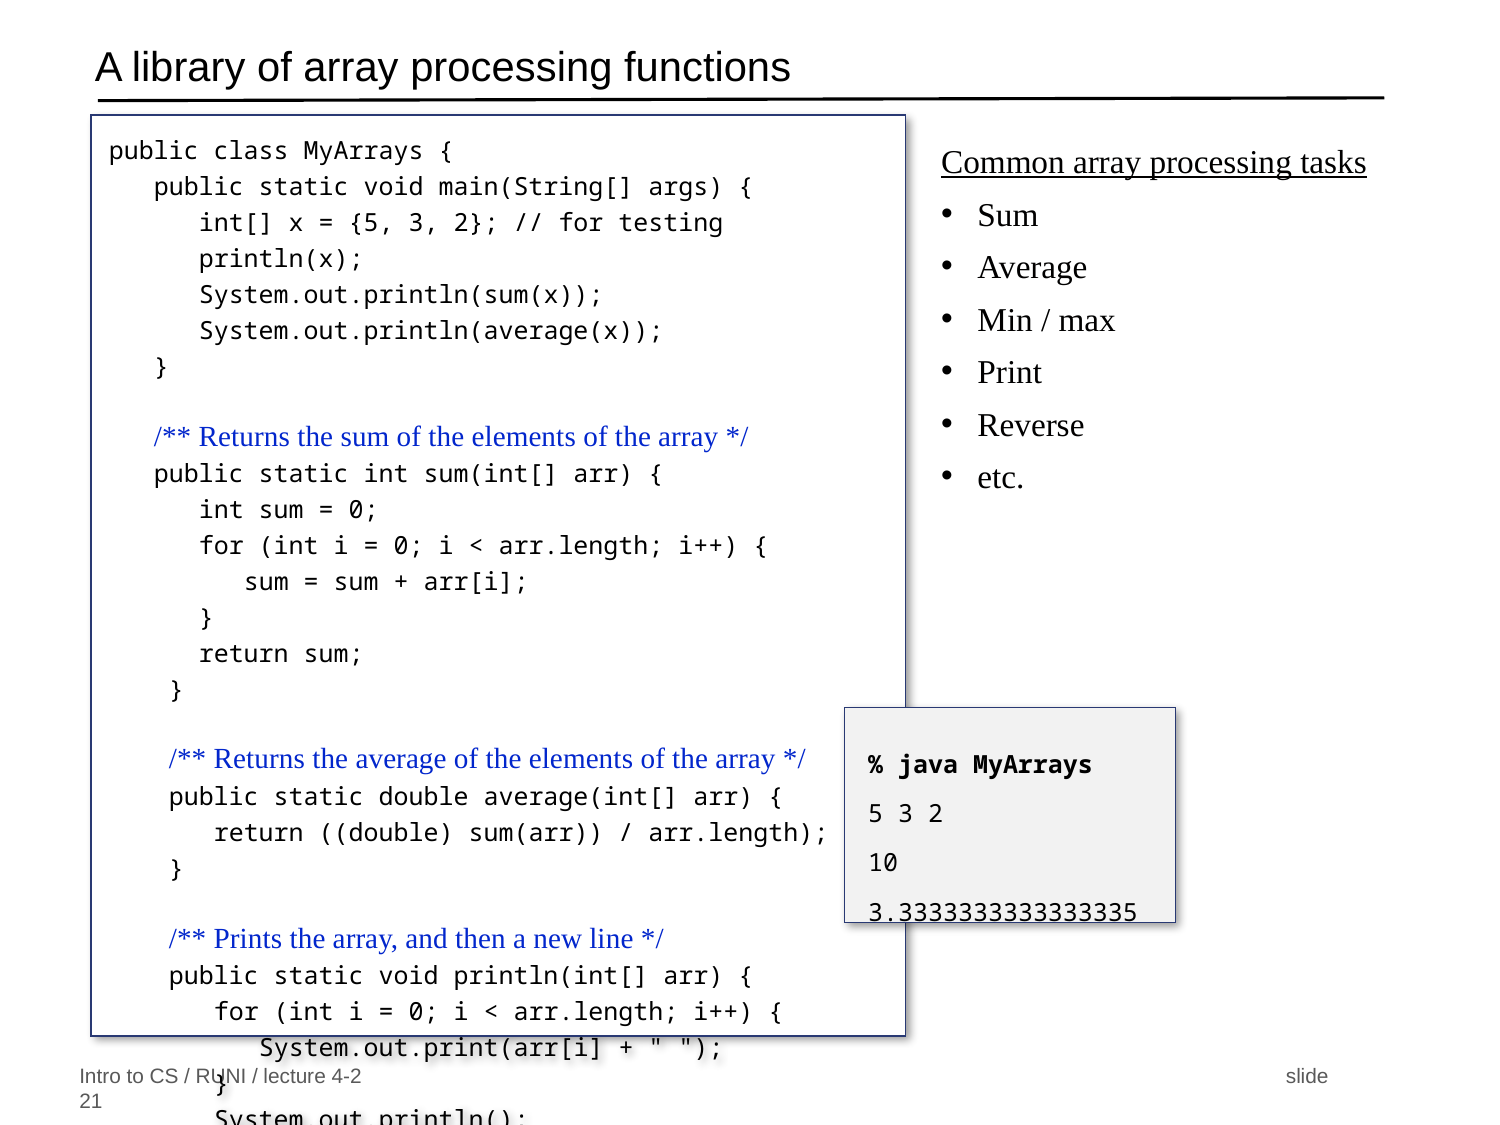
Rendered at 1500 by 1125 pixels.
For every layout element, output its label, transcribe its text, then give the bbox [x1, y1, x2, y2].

title A library of array processing functions [79, 33, 1371, 109]
text_box public class MyArrays { public static void main(String[] args) { int[] x = {5, 3, 2}; // for testing println(x); System.out.println(sum(x)); System.out.println(average(x)); } /** Returns the sum of the elements of the array */ public static int sum(int[] arr) { int sum = 0; for (int i = 0; i < arr.length; i++) { sum = sum + arr[i]; } return sum; } /** Returns the average of the elements of the array */ public static double average(int[] arr) { return ((double) sum(arr)) / arr.length); } /** Prints the array, and then a new line */ public static void println(int[] arr) { for (int i = 0; i < arr.length; i++) { System.out.print(arr[i] + " "); } System.out.println(); } } [91, 114, 906, 1037]
text_box Common array processing tasks Sum Average Min / max Print Reverse etc. [924, 133, 1500, 754]
text_box % java MyArrays 5 3 2 10 3.3333333333333335 [844, 707, 1176, 923]
